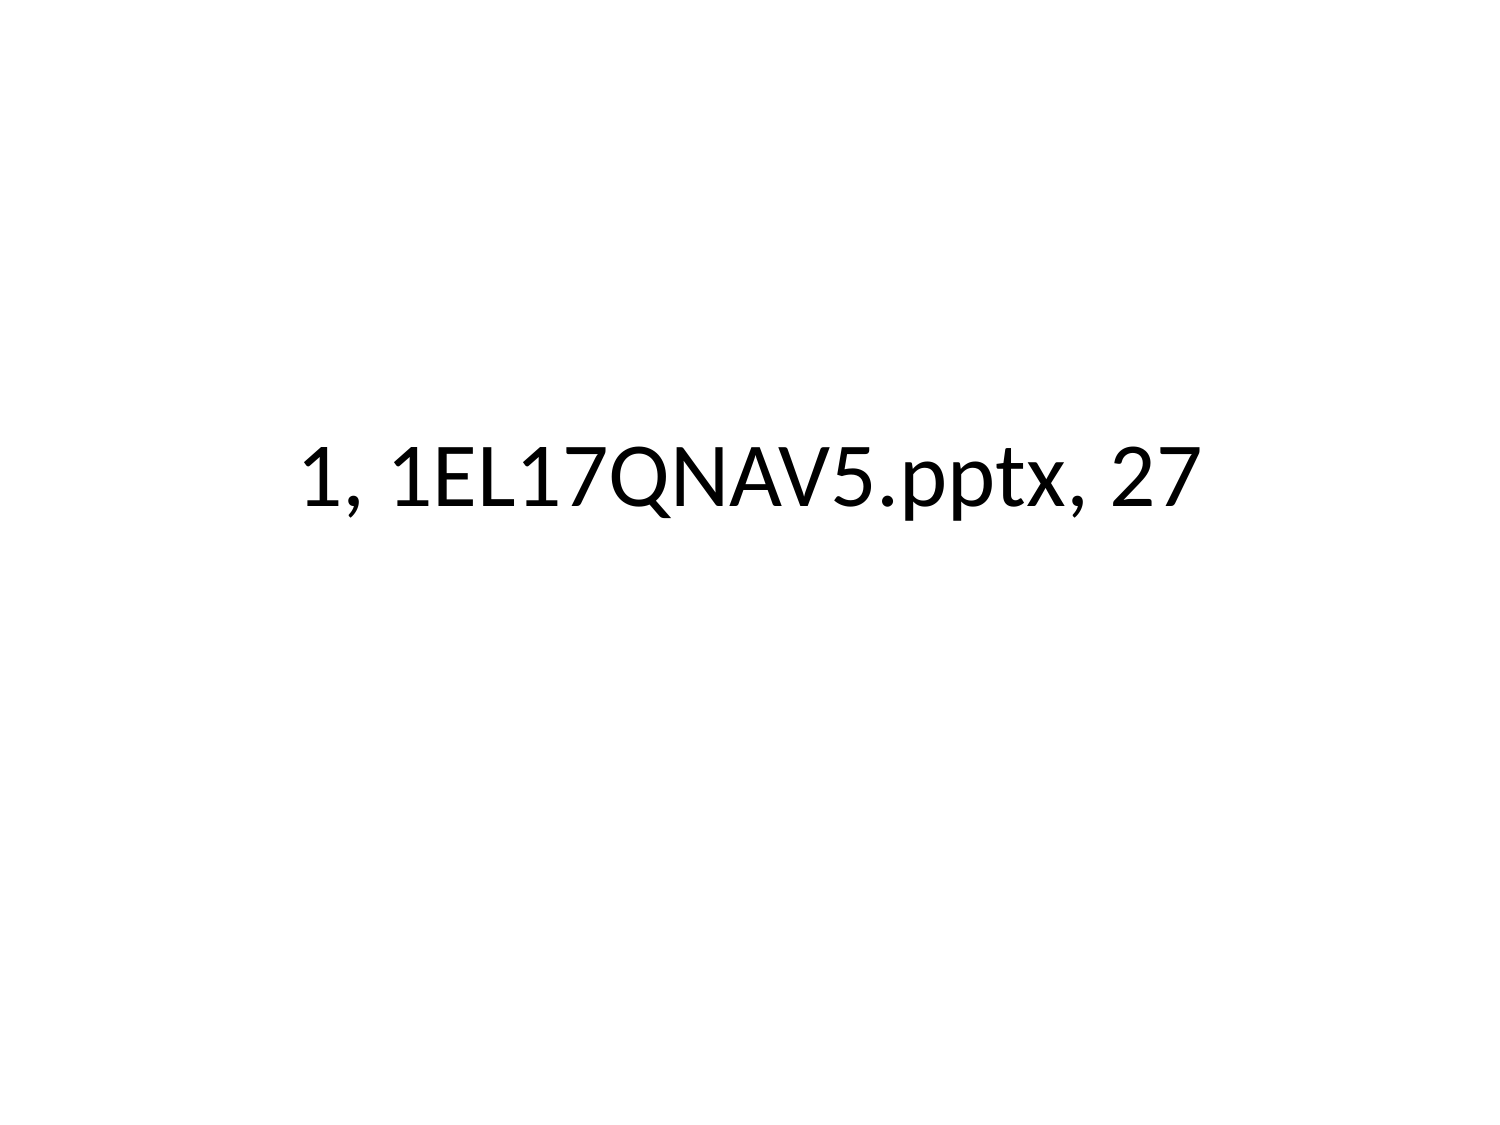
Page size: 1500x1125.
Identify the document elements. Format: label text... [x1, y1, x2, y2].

title 1, 1EL17QNAV5.pptx, 27 [112, 349, 1388, 591]
